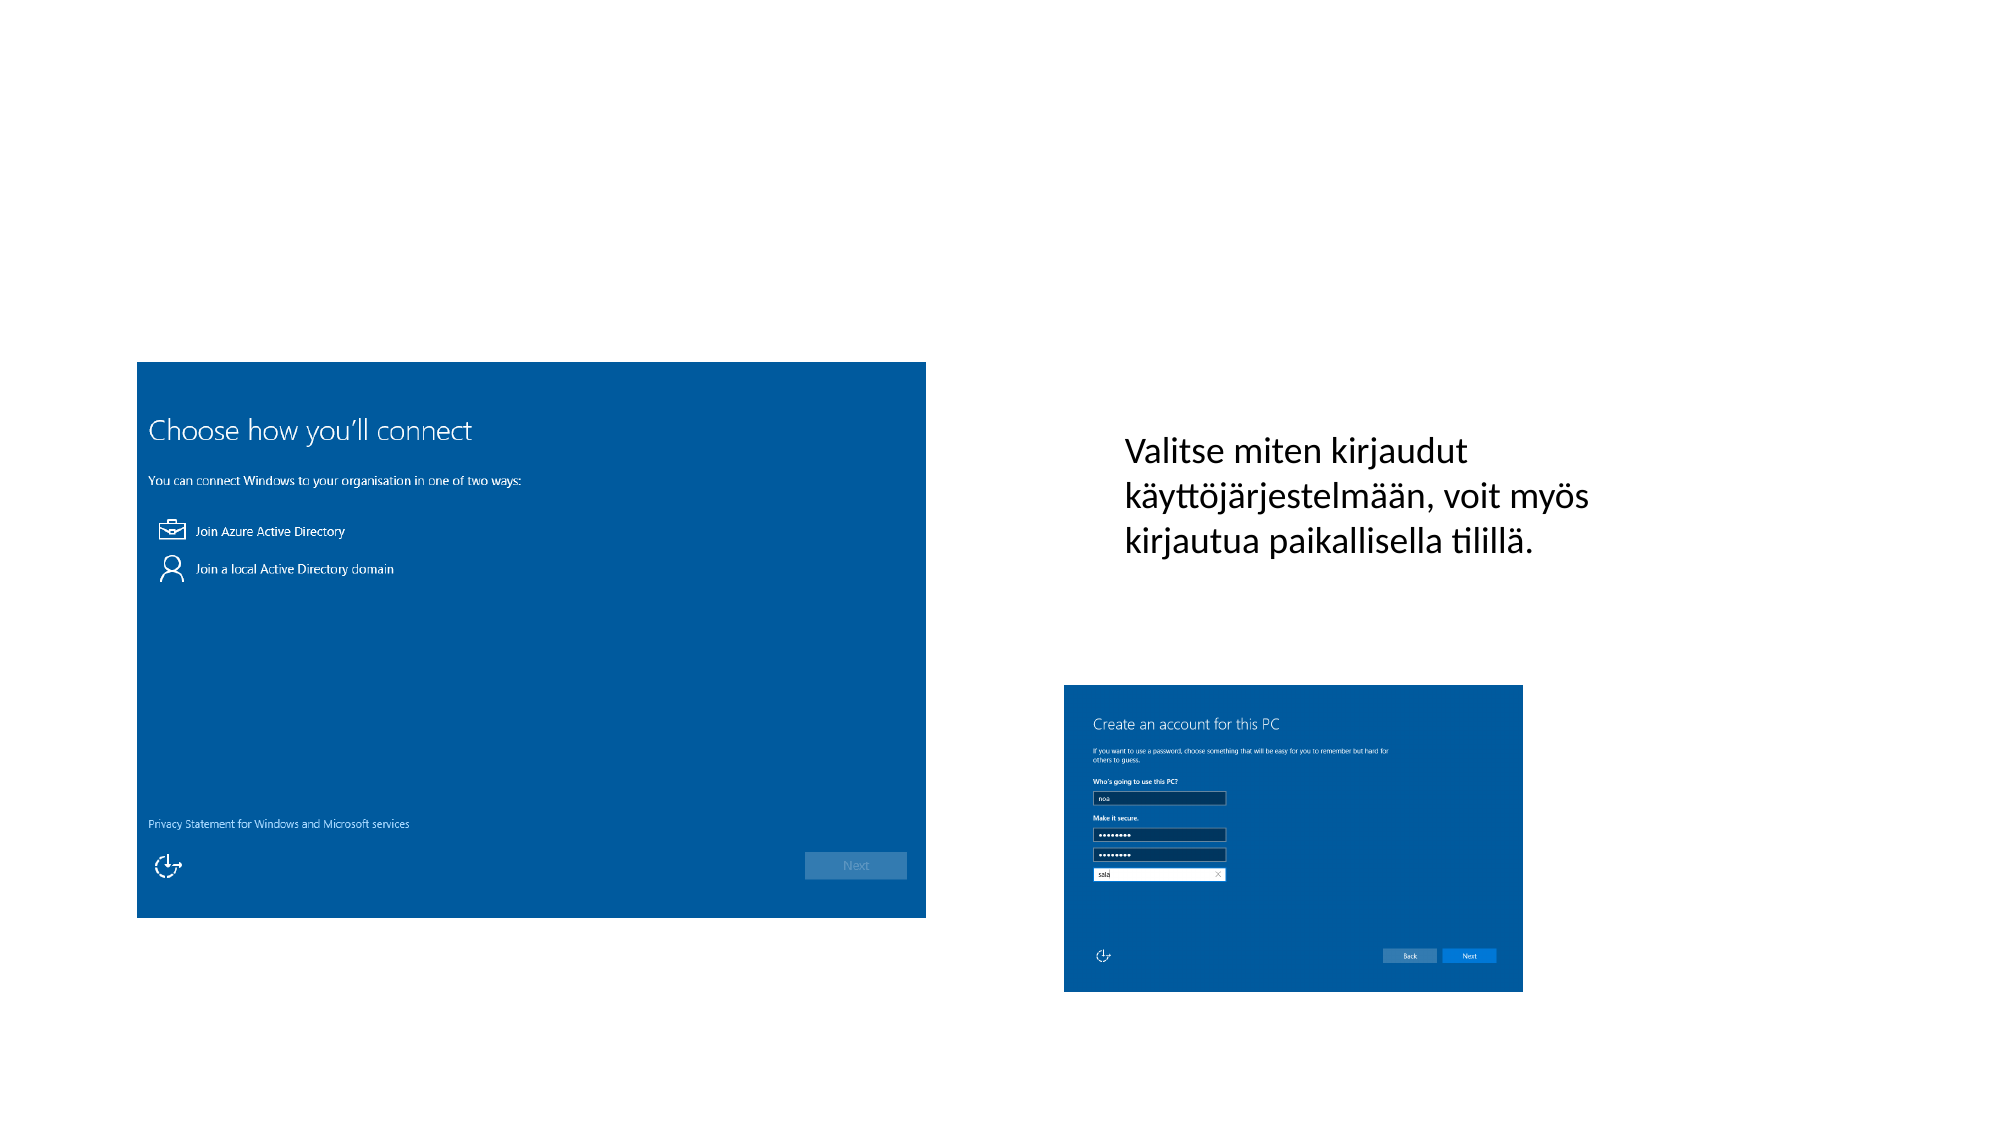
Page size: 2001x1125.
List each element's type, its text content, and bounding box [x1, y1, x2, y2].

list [1064, 685, 1523, 992]
picture [137, 362, 926, 918]
text_box Valitse miten kirjaudut käyttöjärjestelmään, voit myös kirjautua paikallisella tilillä. [1110, 418, 1646, 569]
